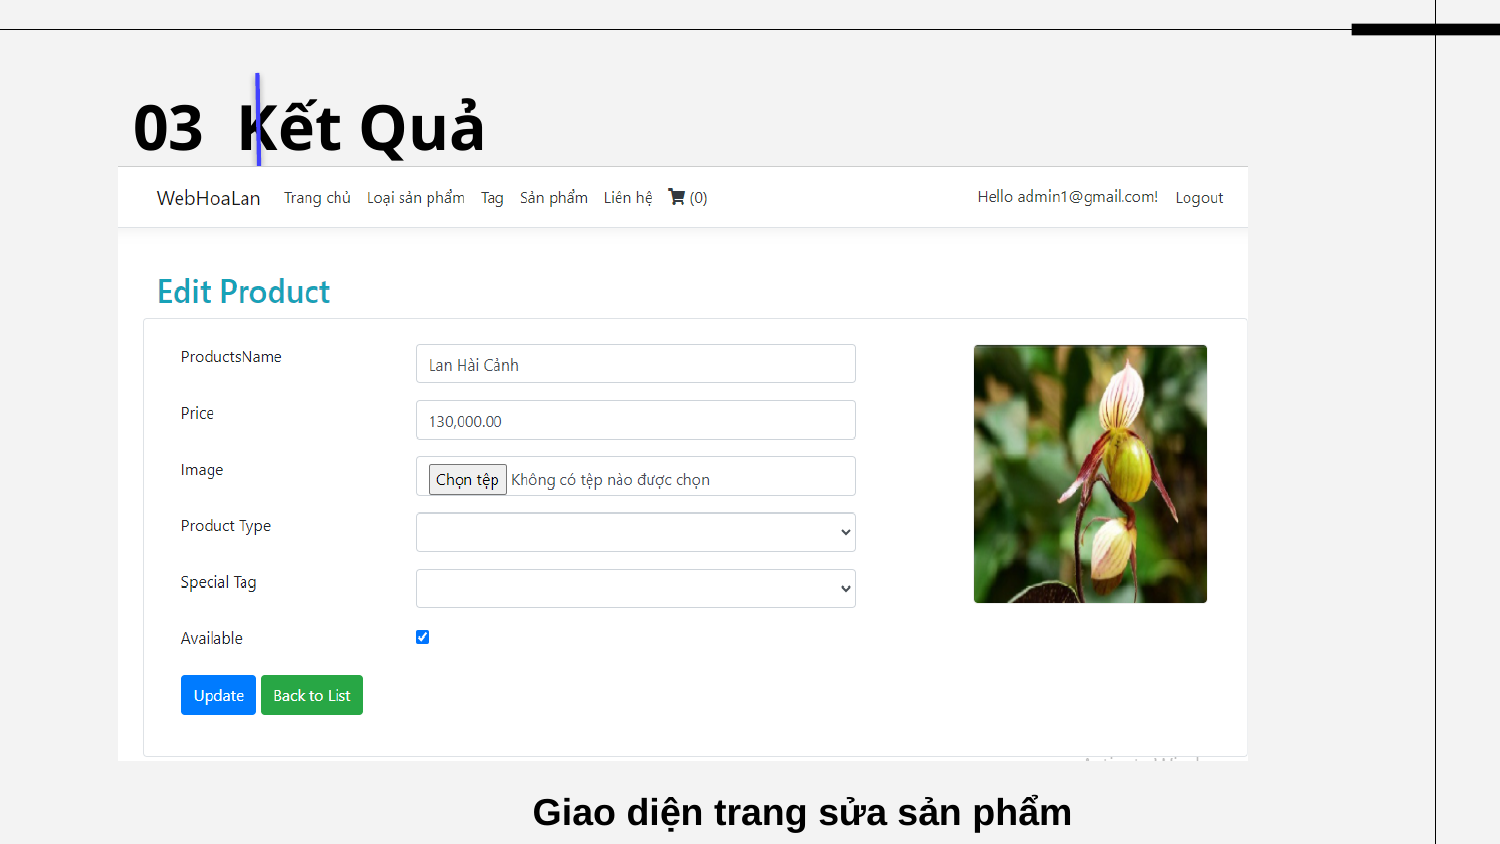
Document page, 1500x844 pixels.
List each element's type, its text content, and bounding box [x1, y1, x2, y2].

text_box Giao diện trang sửa sản phẩm [424, 780, 1182, 841]
title 03 Kết Quả [118, 72, 254, 165]
picture [117, 166, 1248, 761]
title 03 Kết Quả [261, 72, 1382, 167]
